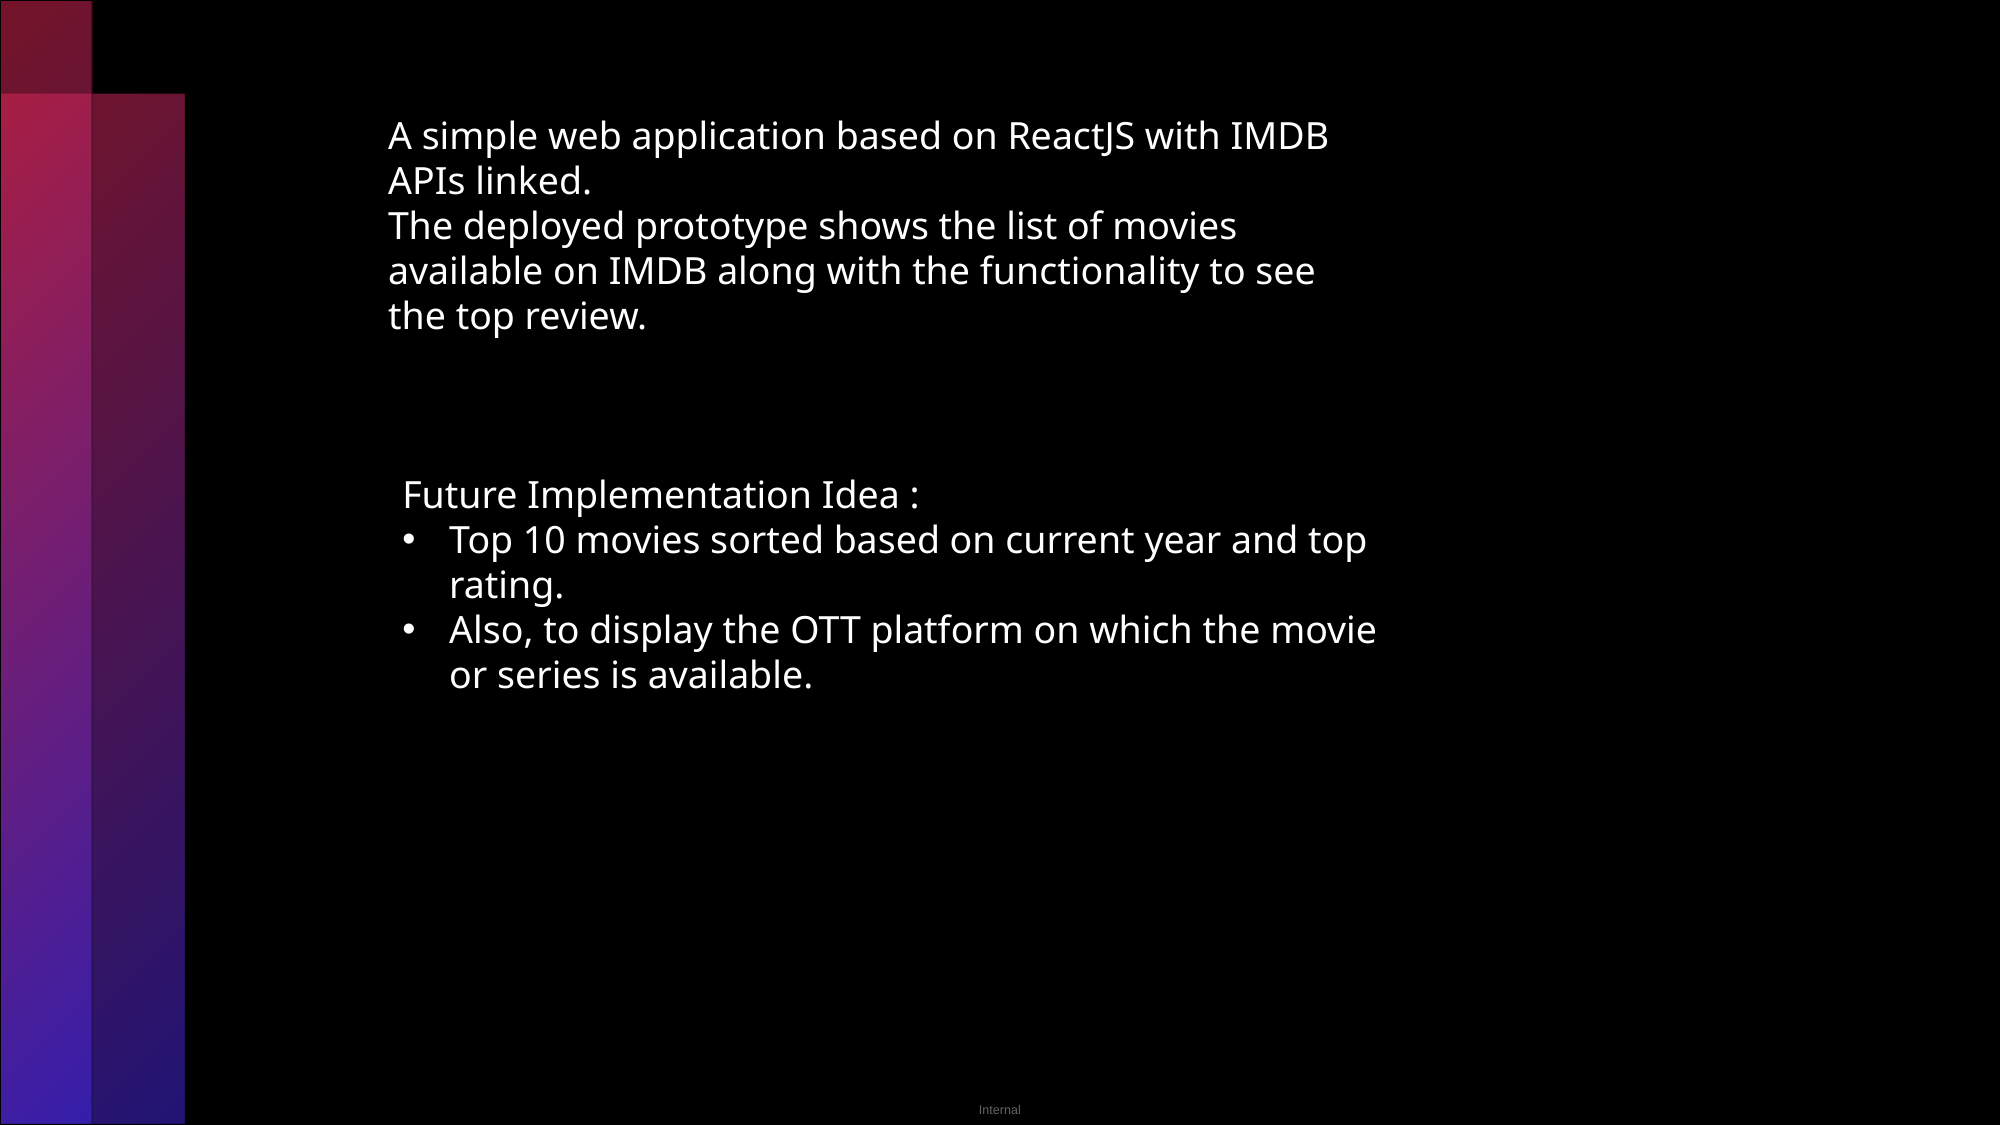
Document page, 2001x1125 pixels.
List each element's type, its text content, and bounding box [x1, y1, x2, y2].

text_box A simple web application based on ReactJS with IMDB APIs linked. The deployed prototype shows the list of movies available on IMDB along with the functionality to see the top review. [373, 104, 1396, 390]
text_box Future Implementation Idea : Top 10 movies sorted based on current year and top rating. Also, to display the OTT platform on which the movie or series is available. [387, 463, 1410, 704]
